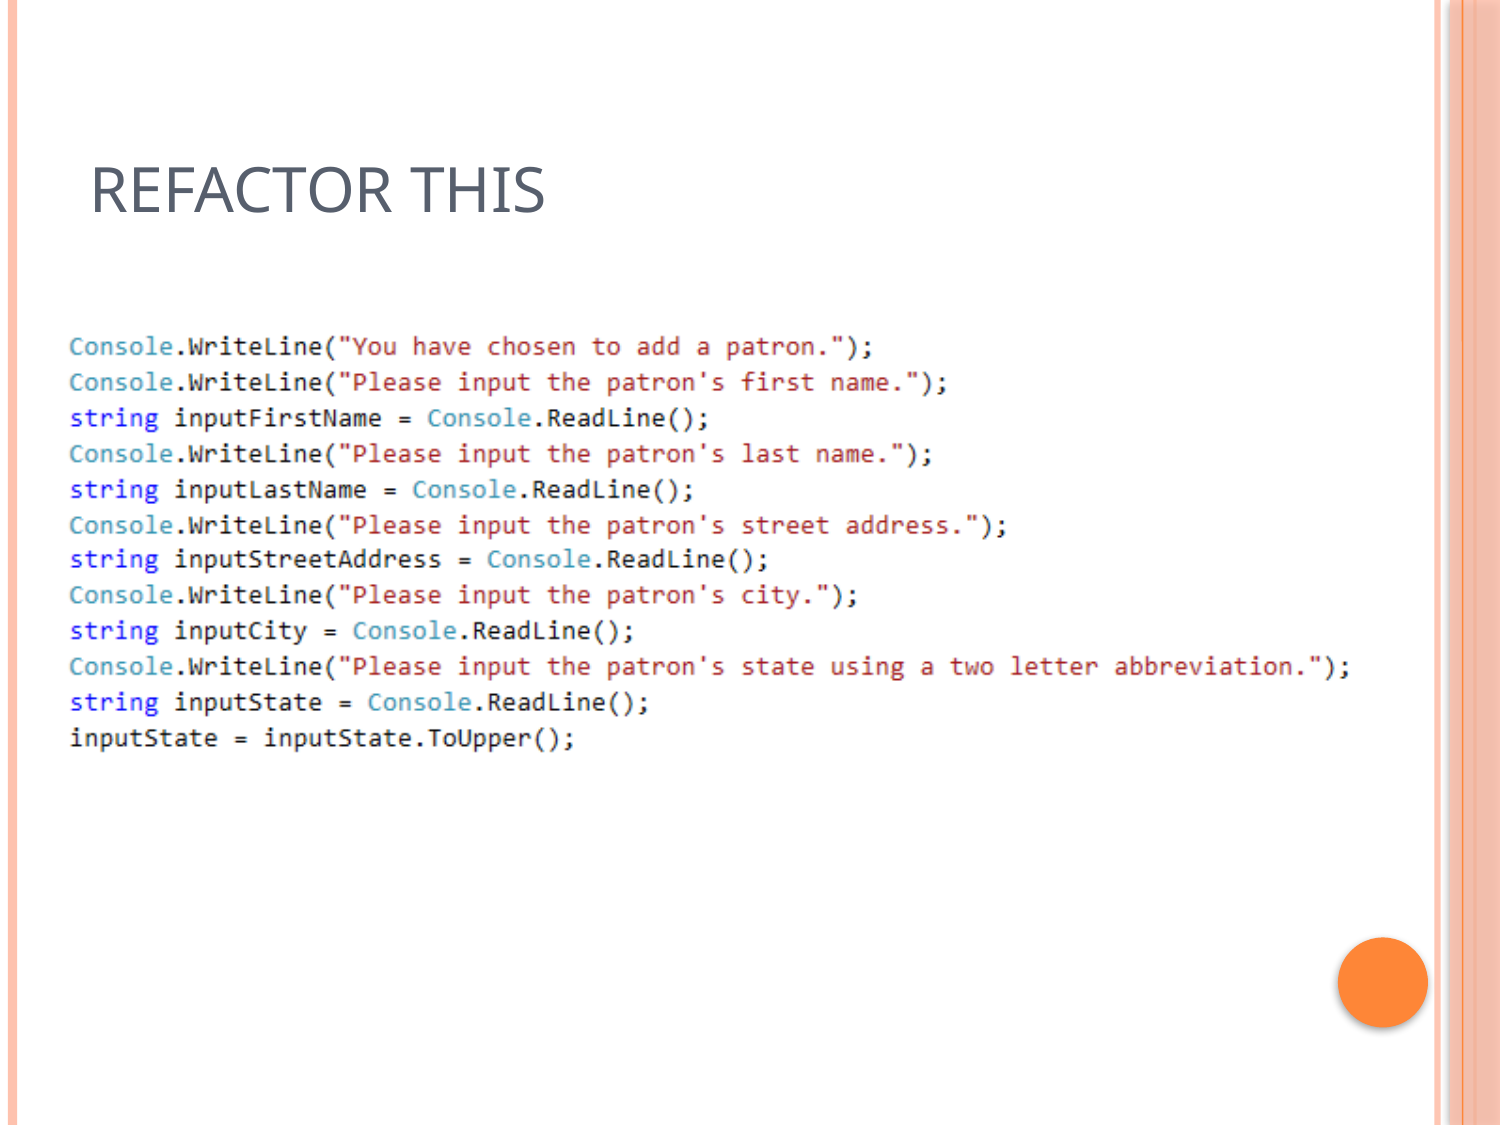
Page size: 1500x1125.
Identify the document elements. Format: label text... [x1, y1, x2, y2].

title Refactor THIS [75, 45, 1300, 233]
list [49, 311, 1395, 776]
